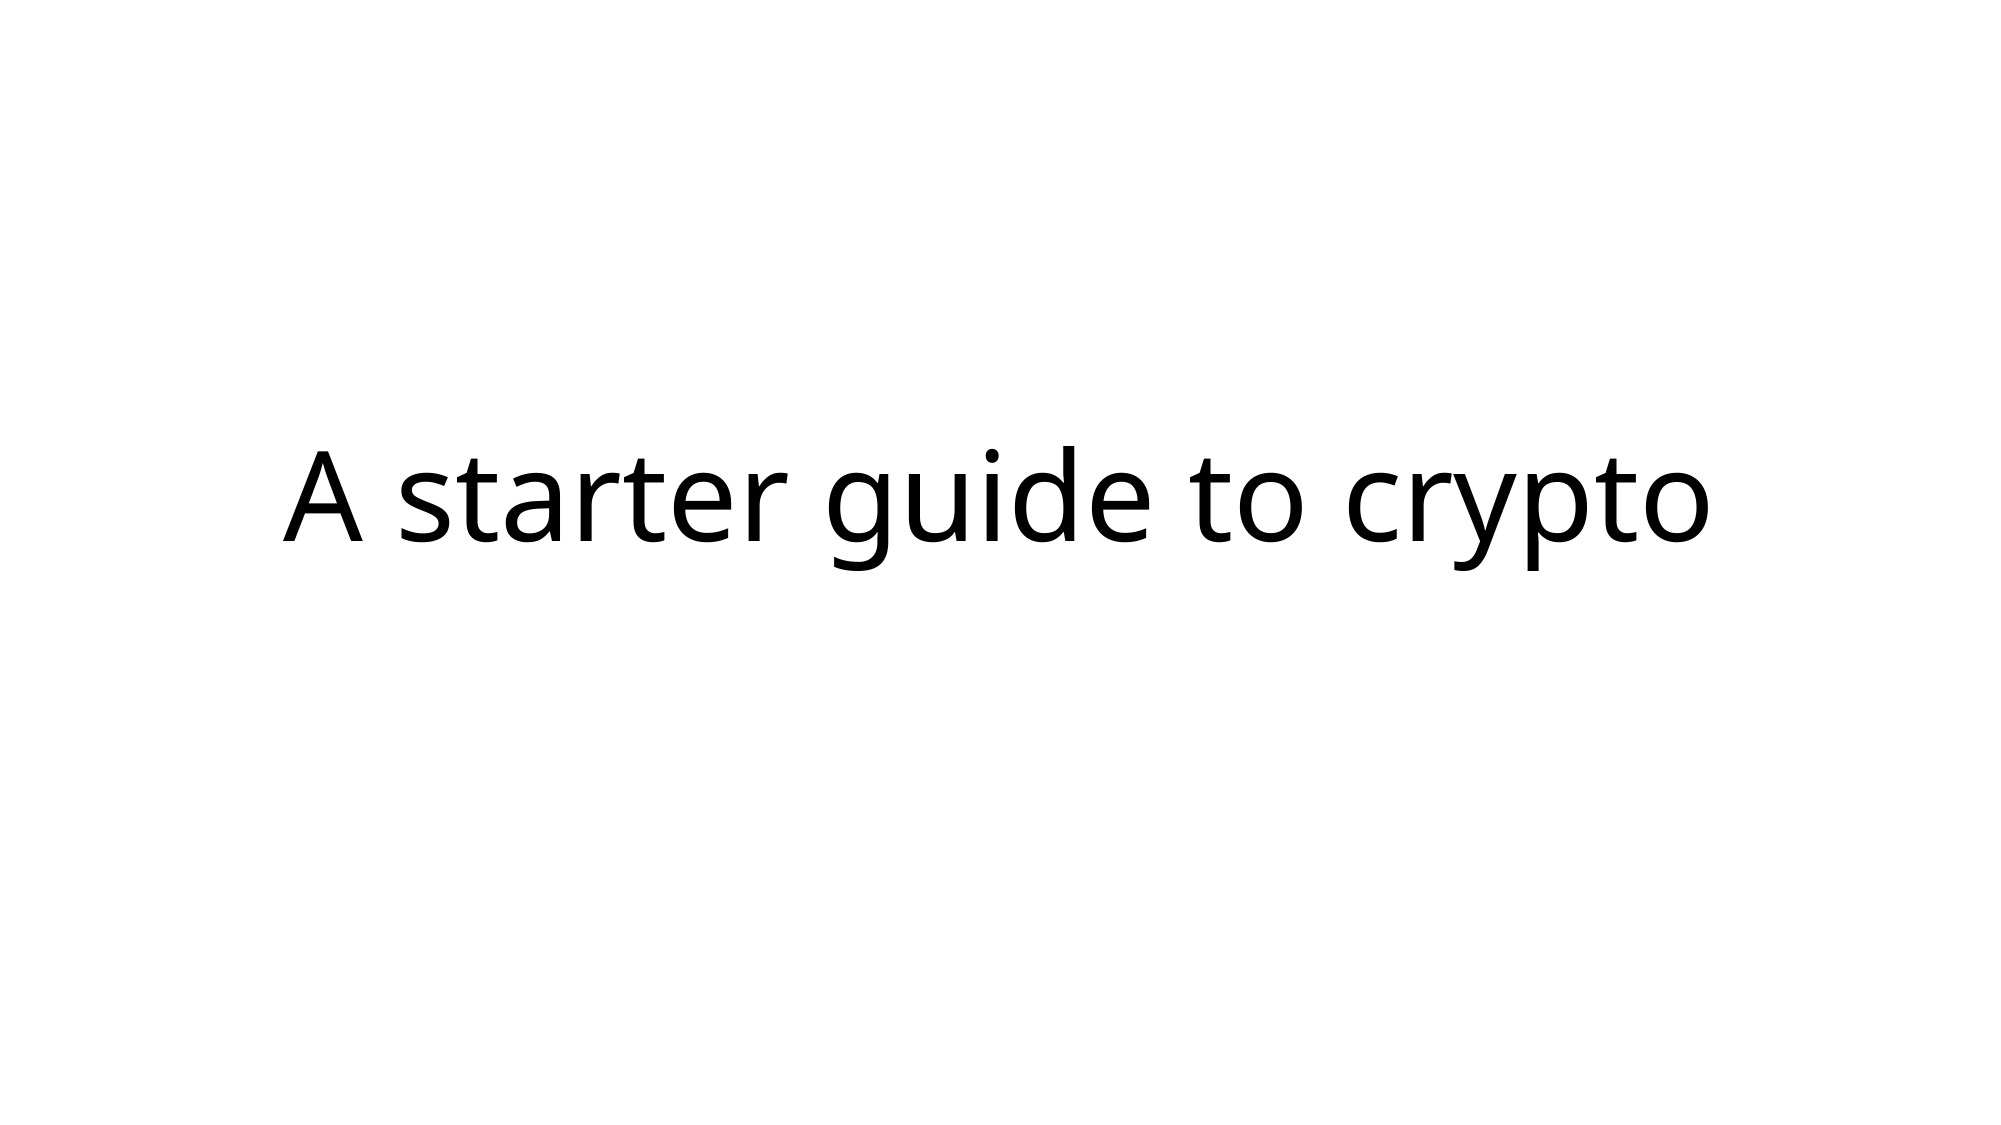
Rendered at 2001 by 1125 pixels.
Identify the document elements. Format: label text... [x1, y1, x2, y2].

title A starter guide to crypto [249, 184, 1750, 576]
